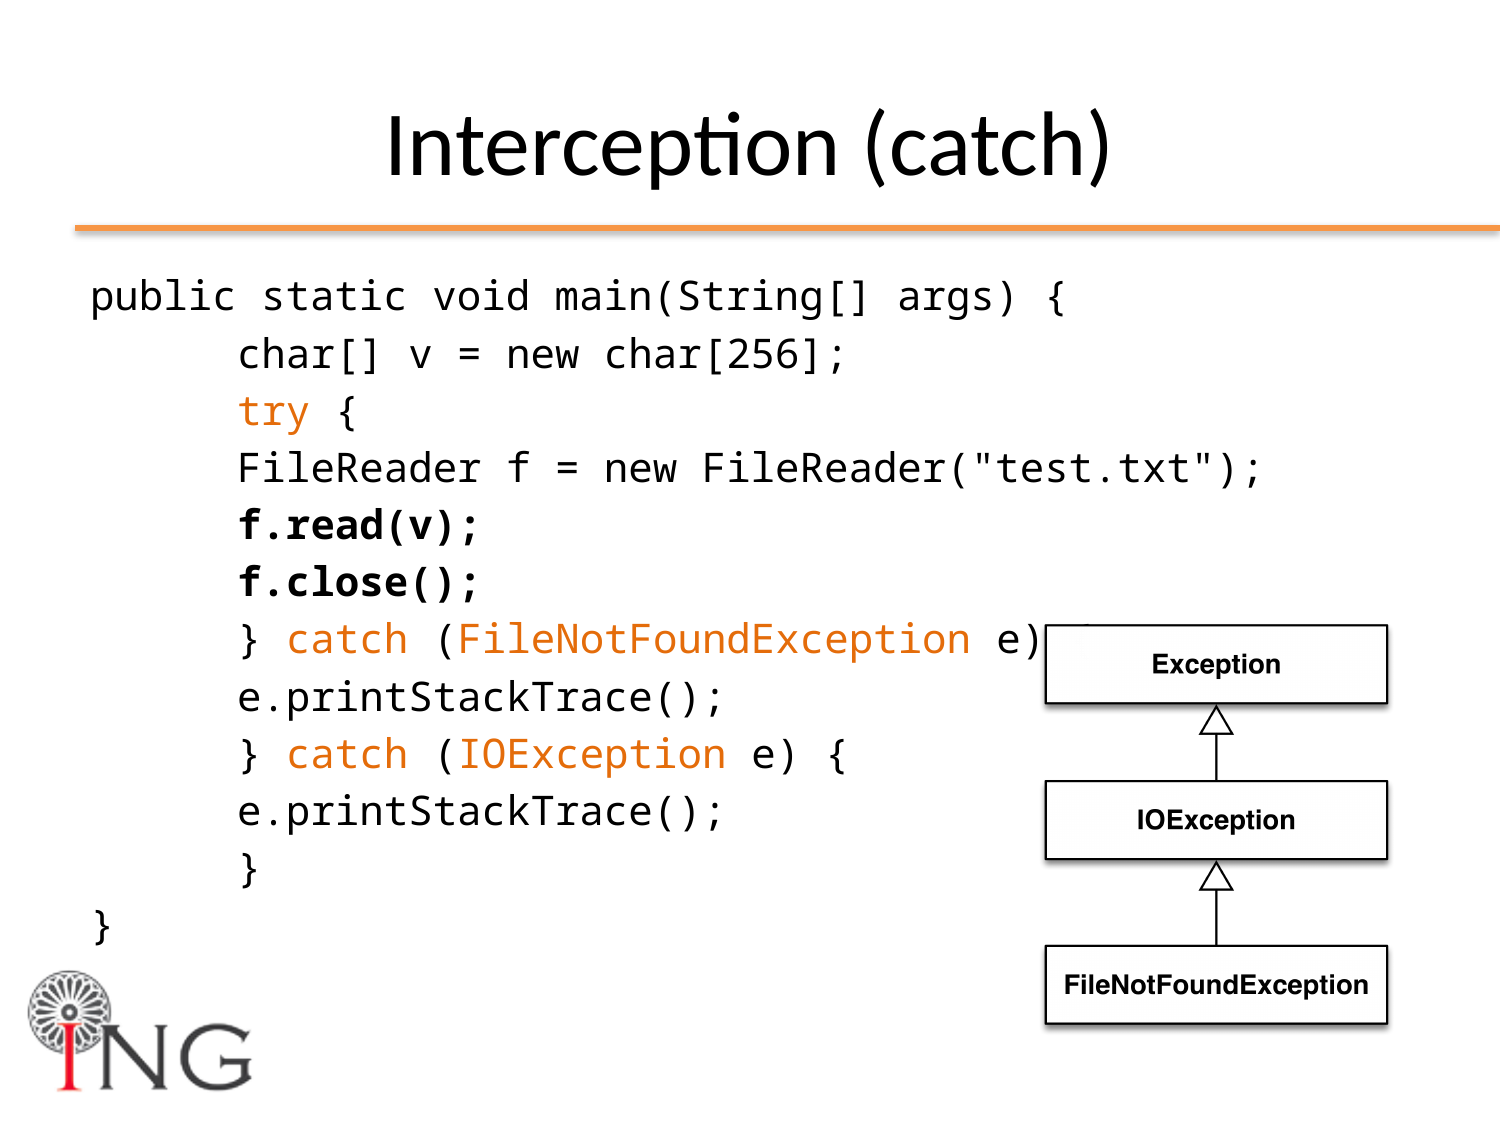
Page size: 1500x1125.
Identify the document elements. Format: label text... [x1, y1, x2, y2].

list public static void main(String[] args) { char[] v = new char[256]; try { FileReader f = new FileReader("test.txt"); f.read(v); f.close(); } catch (FileNotFoundException e) { e.printStackTrace(); } catch (IOException e) { e.printStackTrace(); } } [75, 262, 1425, 1005]
picture [3, 948, 281, 1124]
picture [995, 594, 1469, 1074]
title Interception (catch) [75, 45, 1425, 233]
